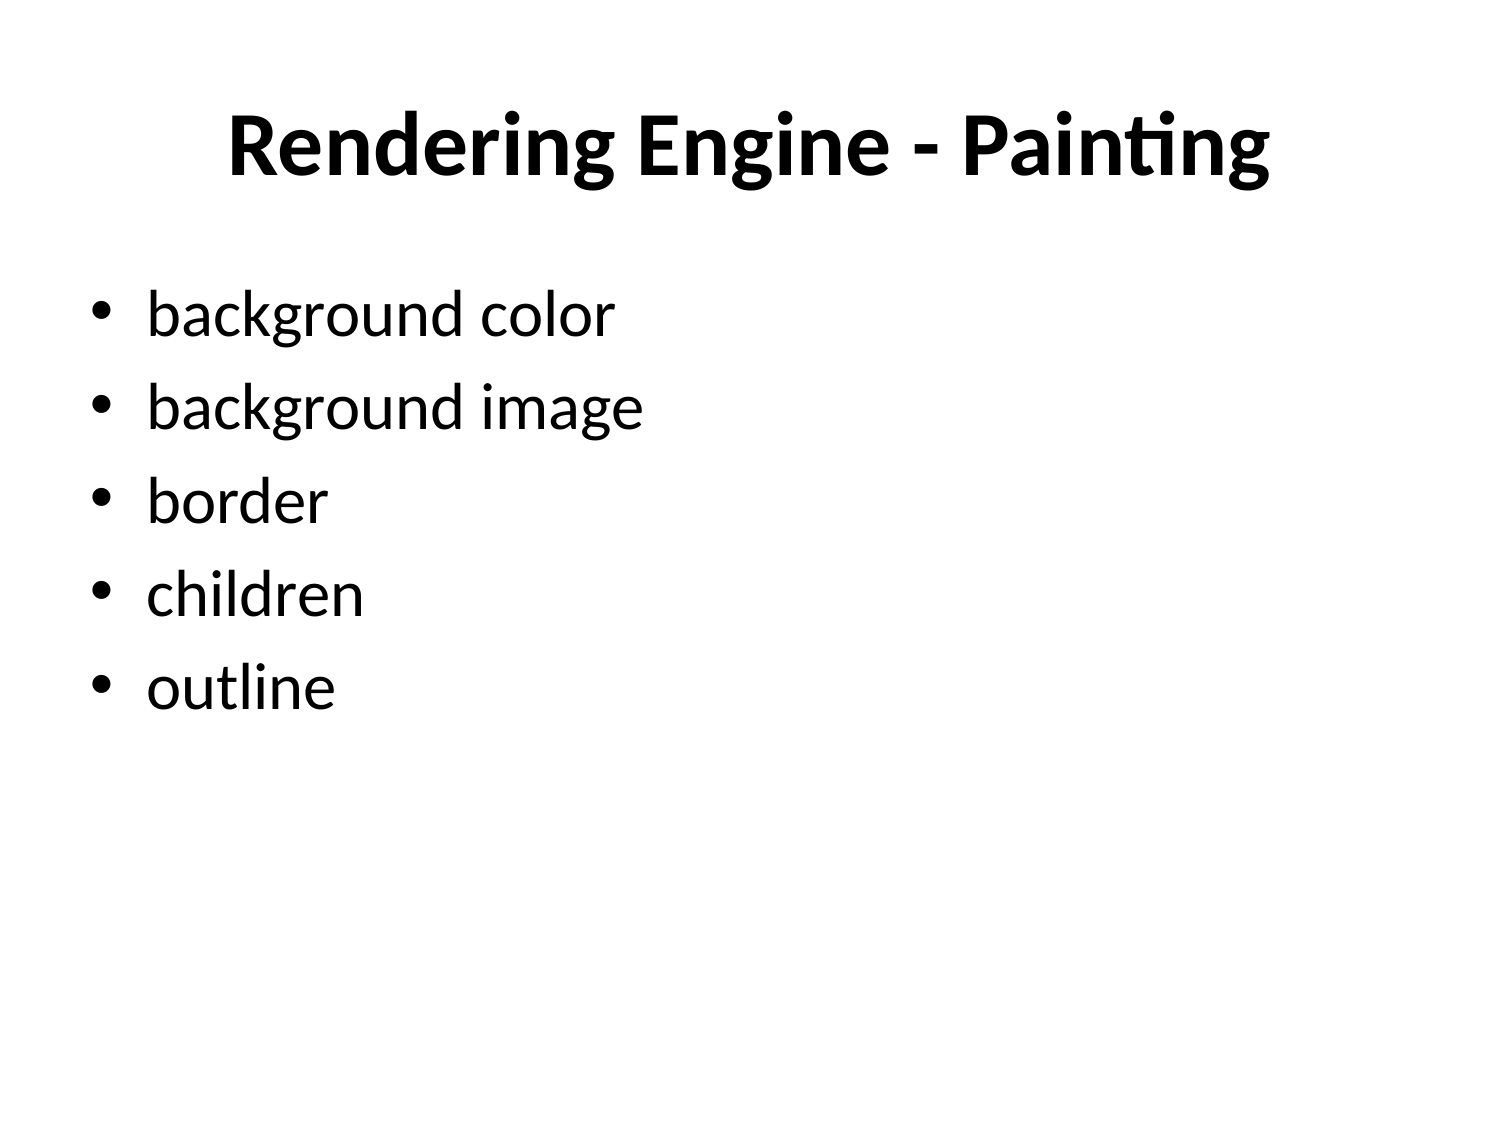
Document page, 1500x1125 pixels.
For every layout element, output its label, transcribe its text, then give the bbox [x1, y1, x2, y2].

text_box Rendering Engine - Painting [74, 45, 1425, 233]
text_box background color background image border children outline [74, 262, 1425, 1005]
